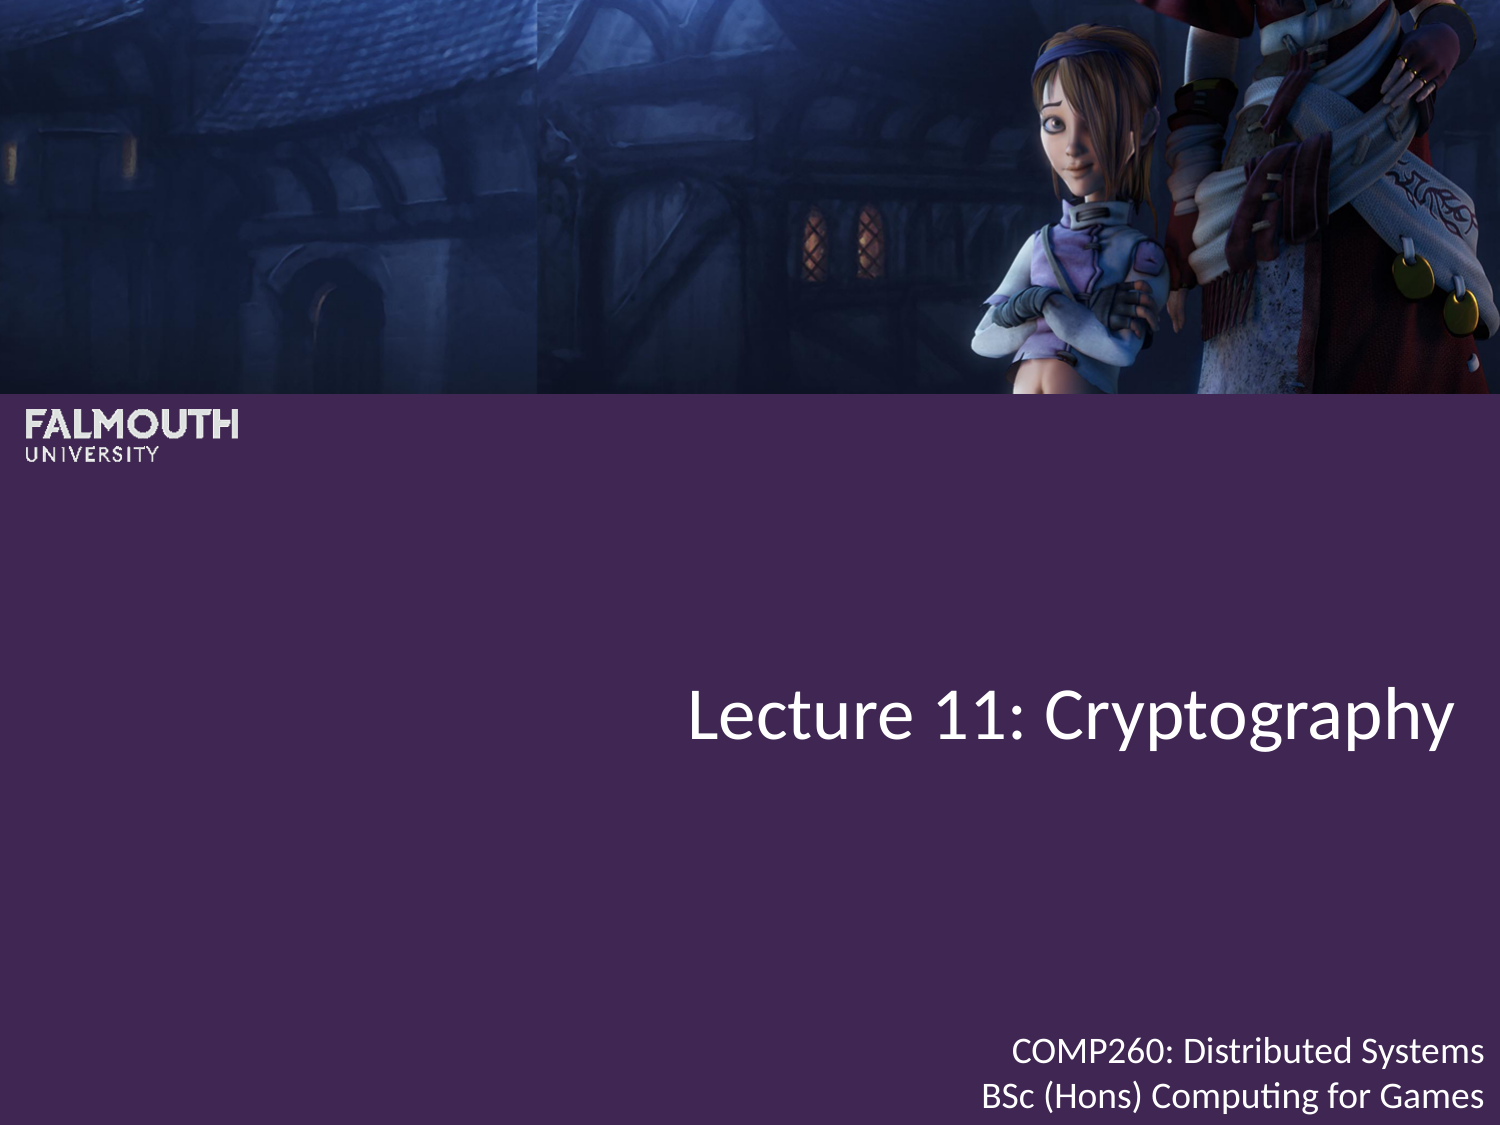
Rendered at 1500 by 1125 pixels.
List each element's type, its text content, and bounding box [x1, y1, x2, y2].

text_box COMP260: Distributed Systems BSc (Hons) Computing for Games [631, 1018, 1500, 1124]
text_box Lecture 11: Cryptography [41, 657, 1471, 763]
picture [25, 408, 240, 464]
picture [0, 0, 1500, 395]
